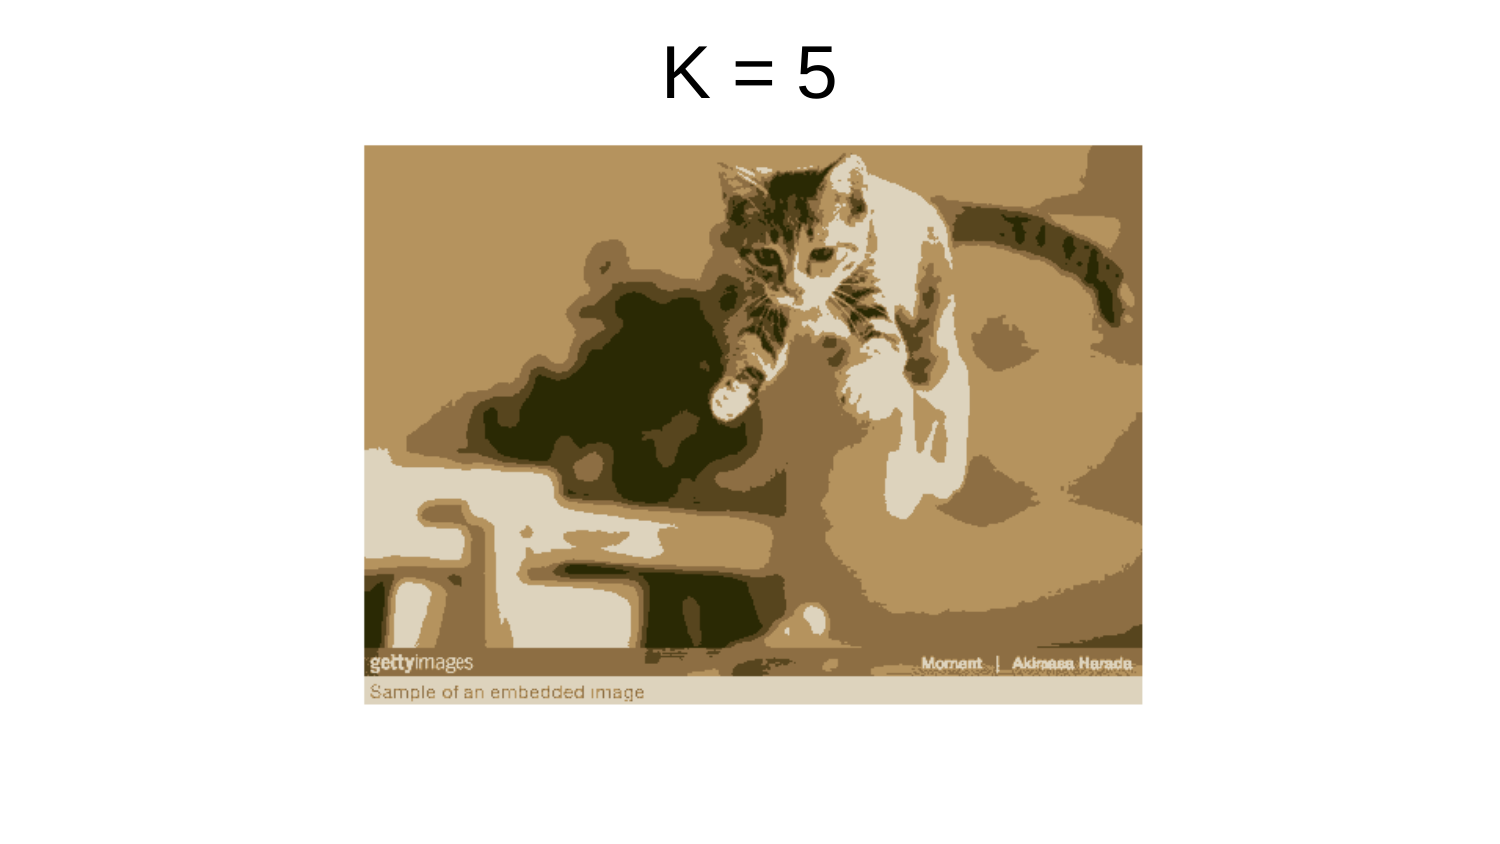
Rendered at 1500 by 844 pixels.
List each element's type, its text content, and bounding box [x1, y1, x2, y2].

title K = 5 [51, 0, 1449, 139]
picture [239, 45, 1244, 799]
